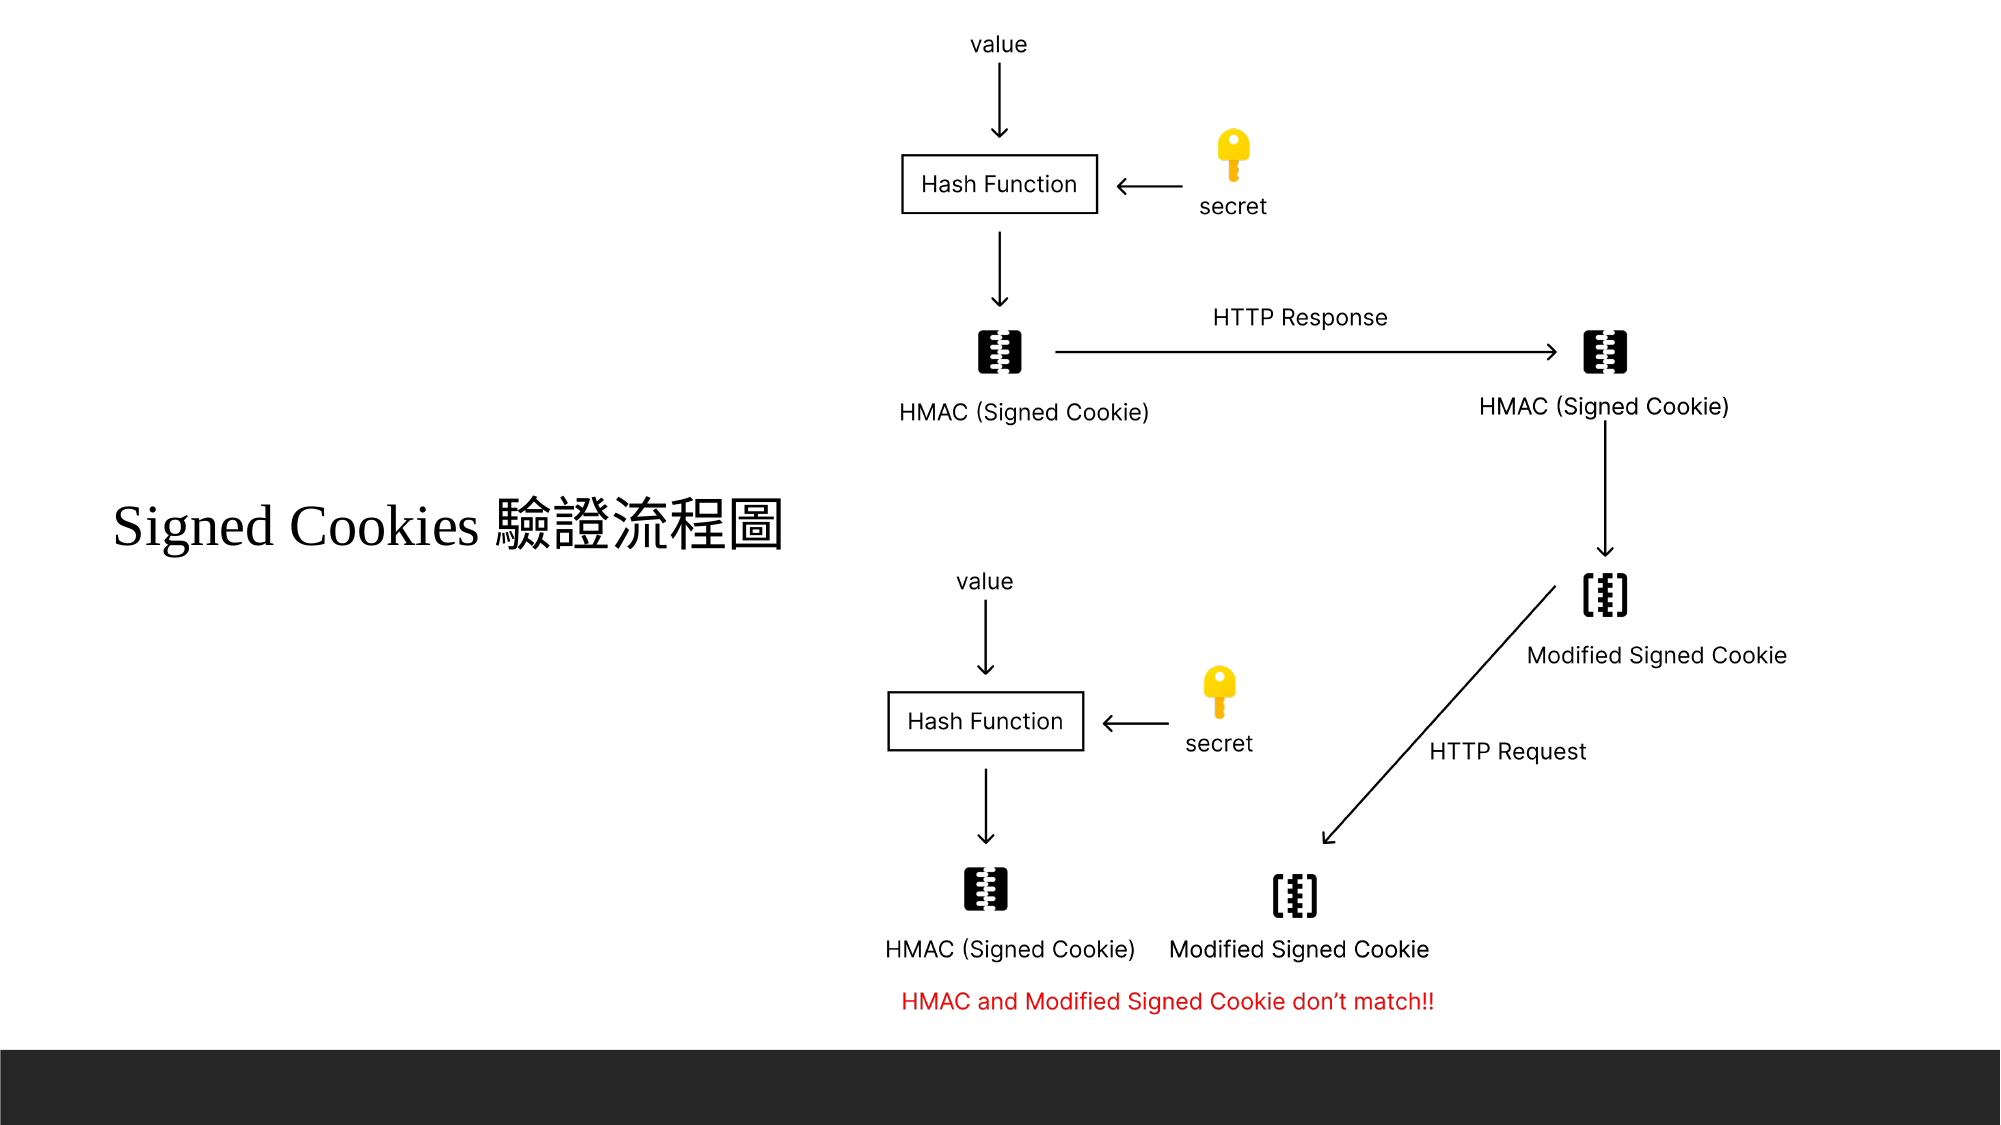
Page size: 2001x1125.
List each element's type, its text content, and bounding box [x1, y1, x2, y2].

picture [885, 30, 1788, 1015]
text_box Signed Cookies驗證流程圖 [97, 479, 882, 565]
